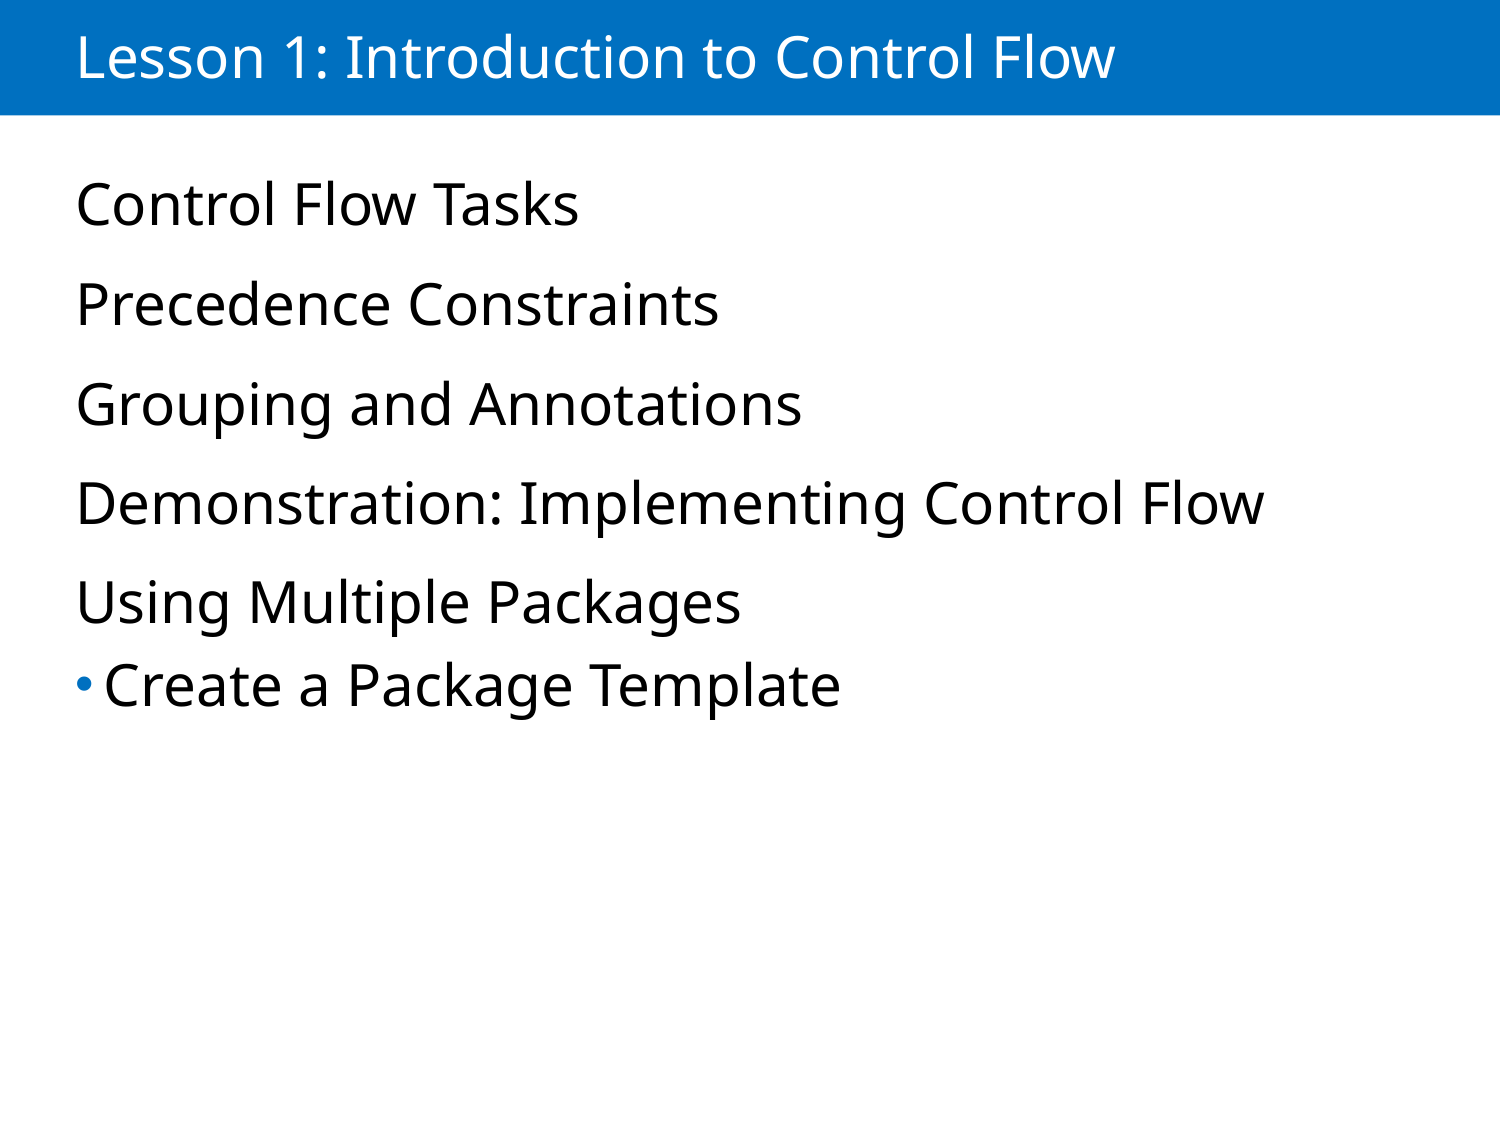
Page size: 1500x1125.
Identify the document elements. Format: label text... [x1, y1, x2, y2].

list Control Flow Tasks Precedence Constraints Grouping and Annotations Demonstration: Implementing Control Flow Using Multiple Packages Create a Package Template [74, 167, 1408, 1013]
title Lesson 1: Introduction to Control Flow [75, 0, 1351, 122]
